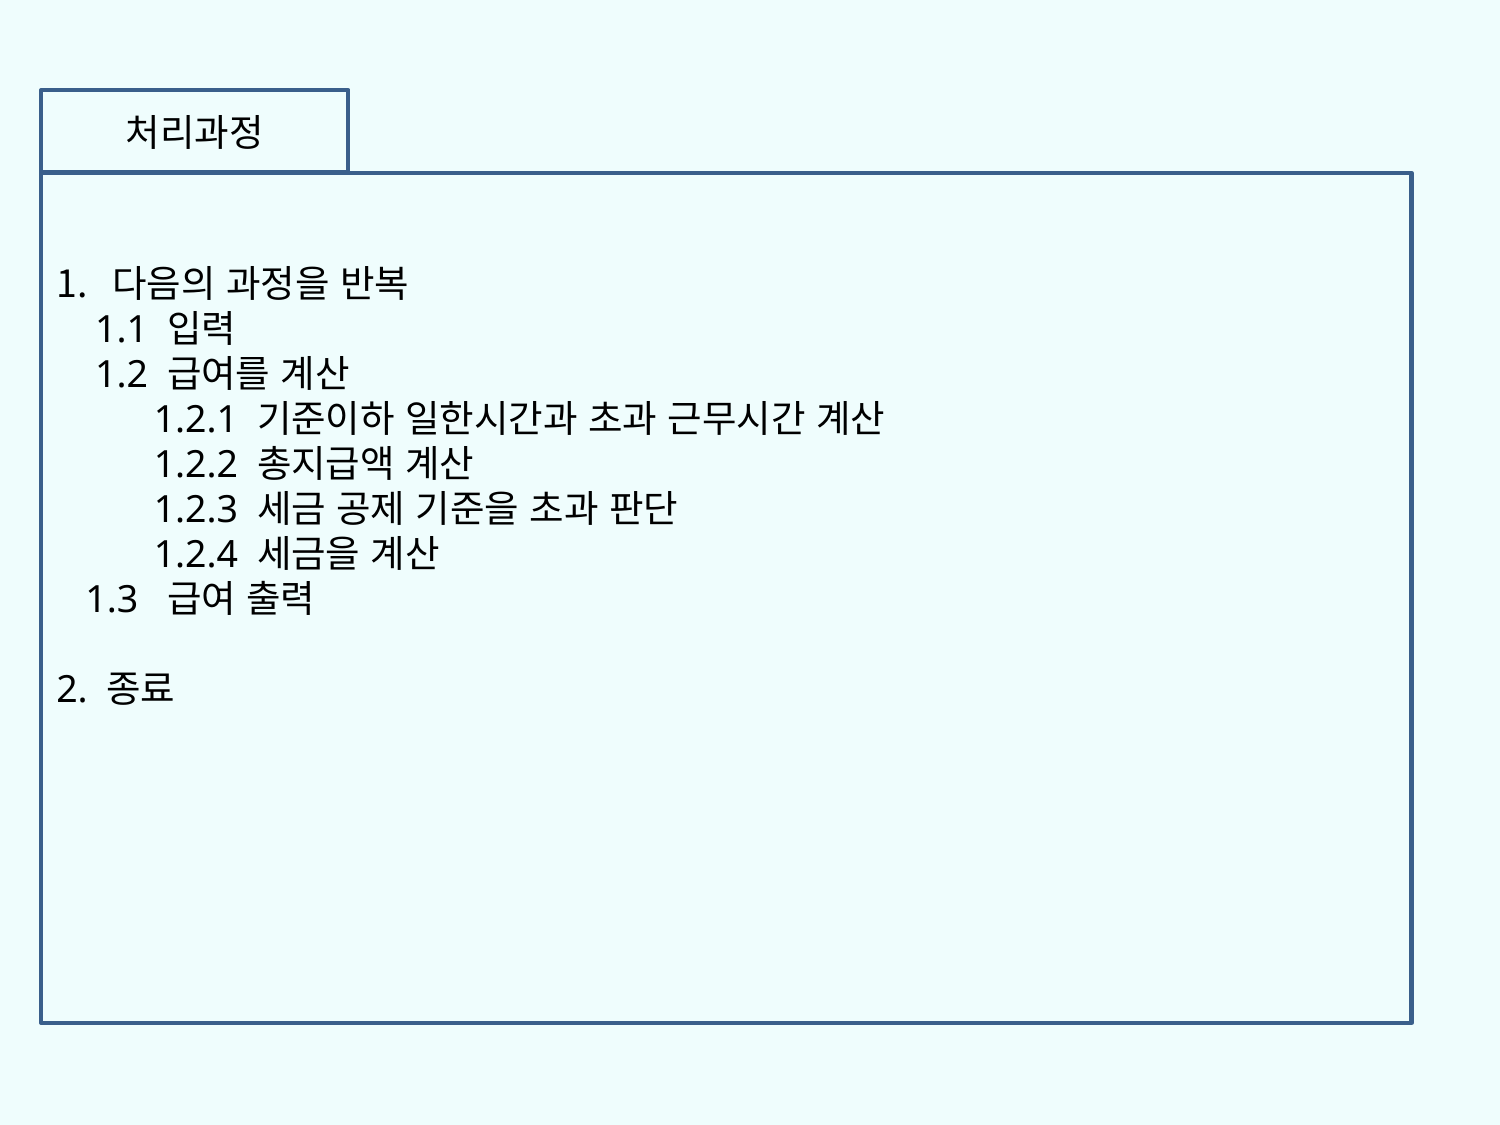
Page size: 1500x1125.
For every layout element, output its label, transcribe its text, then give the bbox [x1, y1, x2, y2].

text_box 다음의 과정을 반복 1.1 입력 1.2 급여를 계산 1.2.1 기준이하 일한시간과 초과 근무시간 계산 1.2.2 총지급액 계산 1.2.3 세금 공제 기준을 초과 판단 1.2.4 세금을 계산 1.3 급여 출력 2. 종료 [39, 171, 1414, 1025]
text_box 처리과정 [39, 88, 350, 175]
